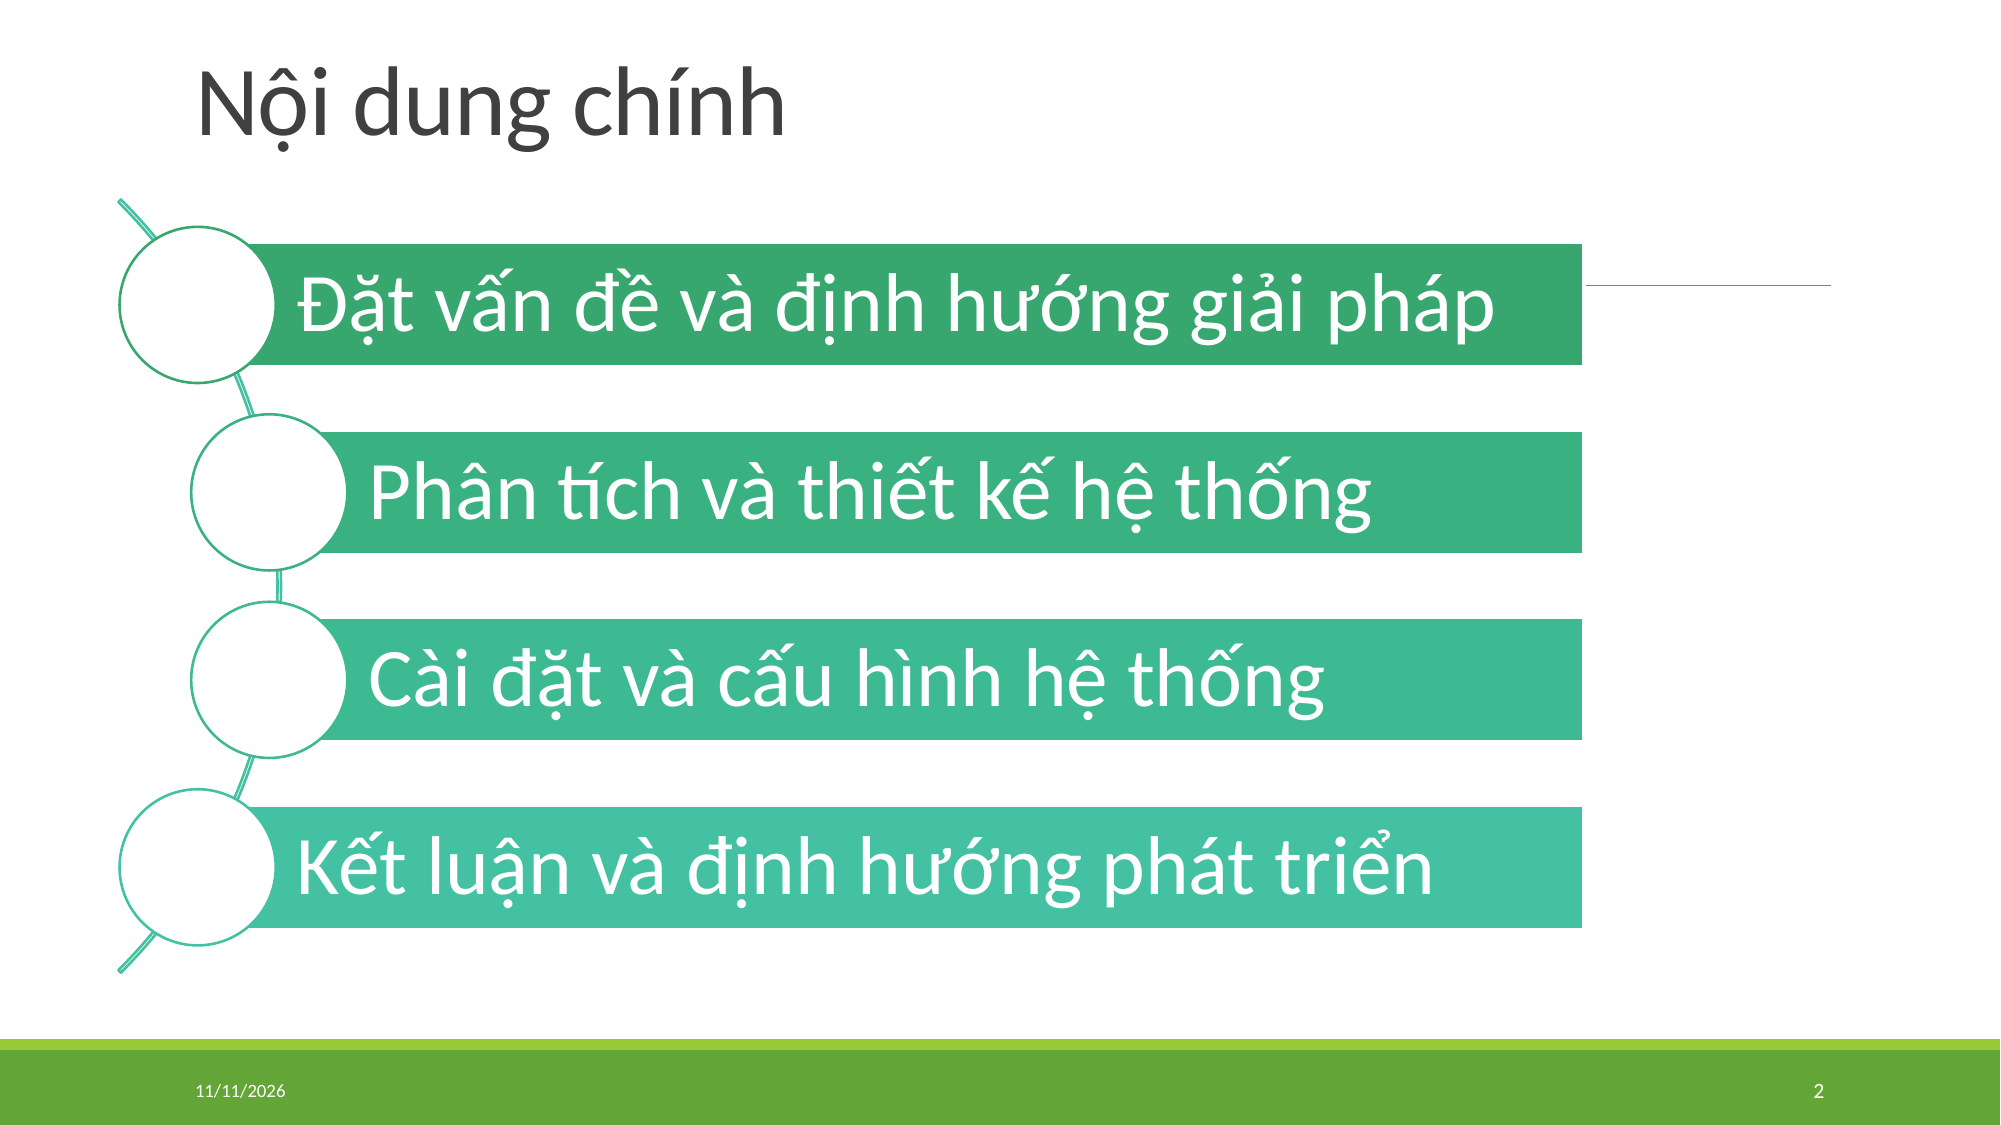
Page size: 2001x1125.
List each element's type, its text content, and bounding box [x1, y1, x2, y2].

title Nội dung chính [180, 47, 1830, 164]
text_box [105, 179, 1597, 993]
slide_number 2 [1624, 1059, 1840, 1120]
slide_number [180, 1059, 586, 1120]
